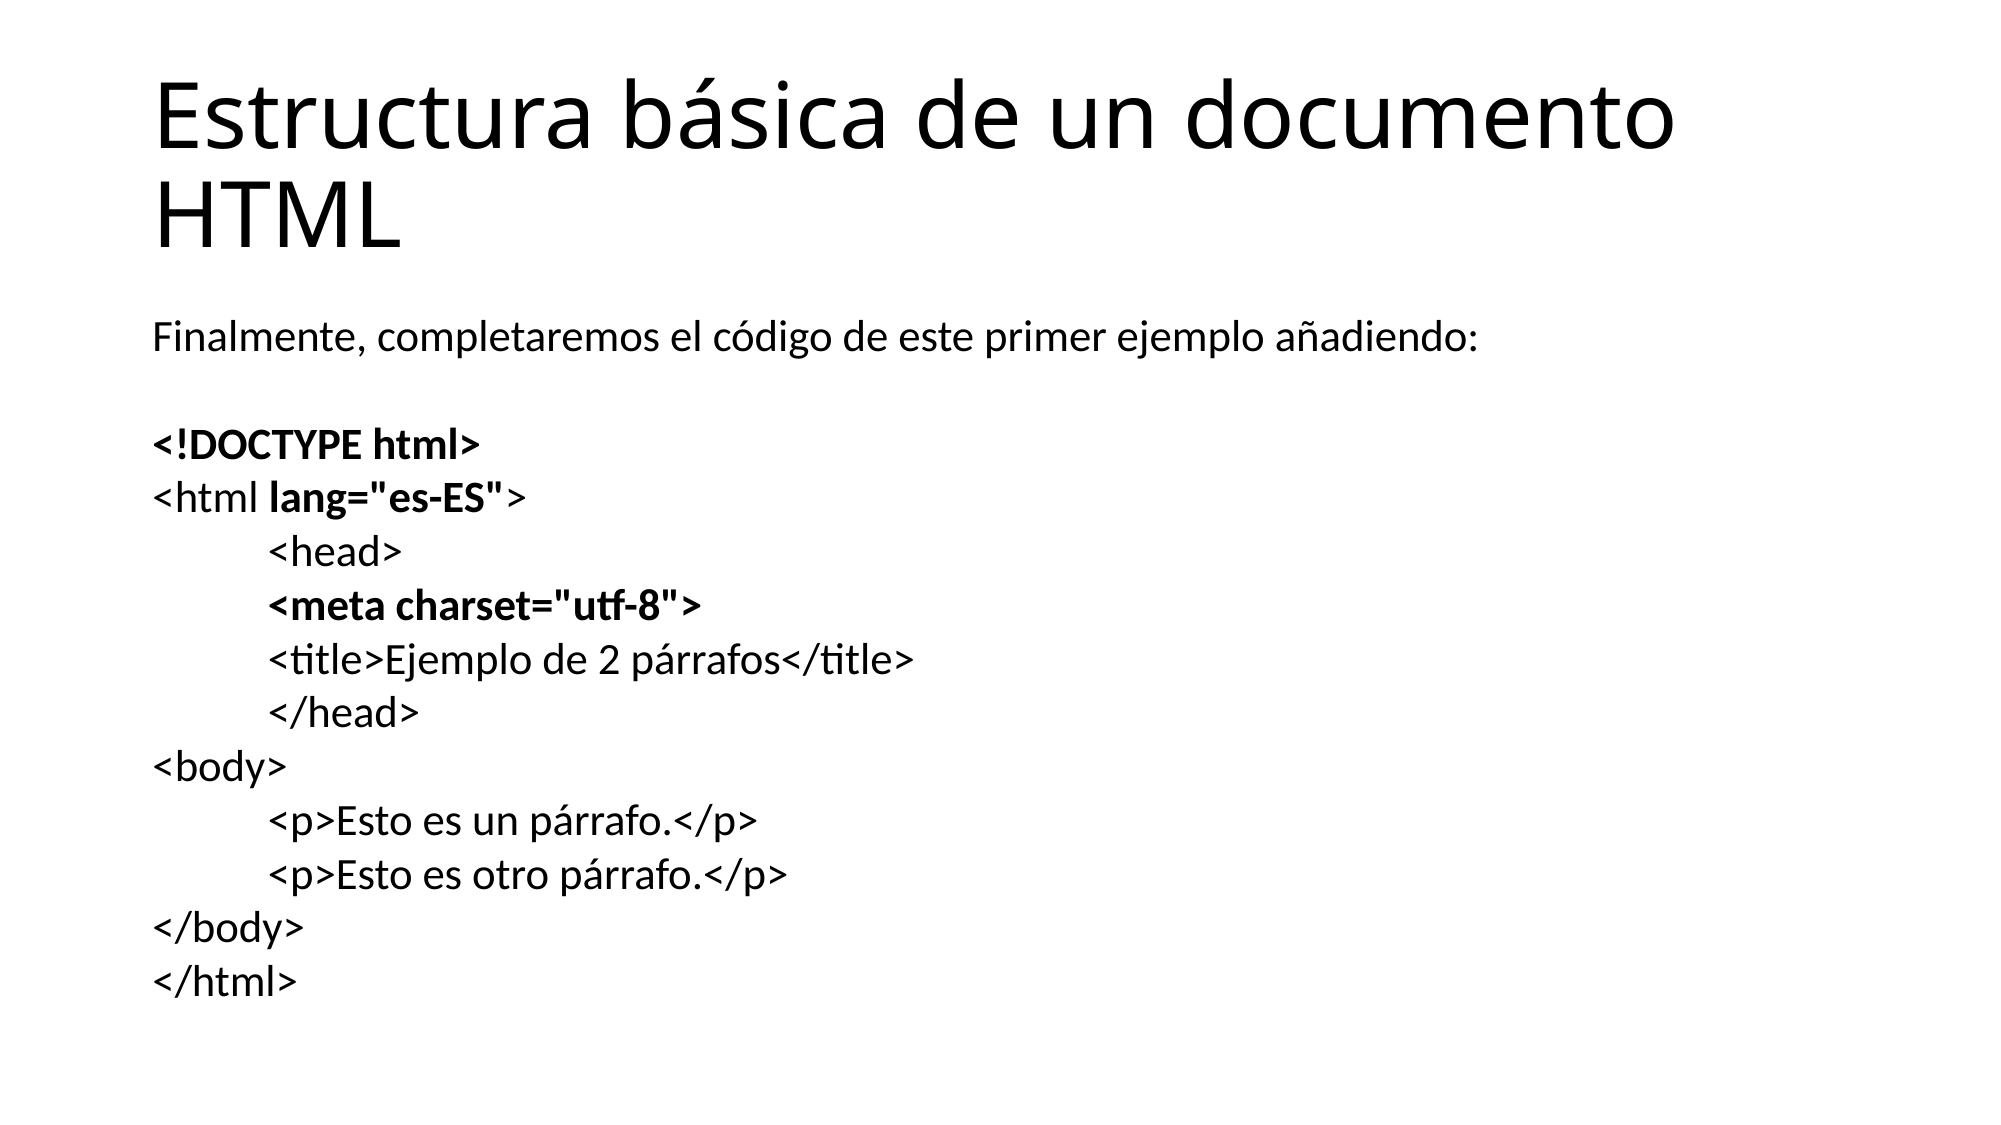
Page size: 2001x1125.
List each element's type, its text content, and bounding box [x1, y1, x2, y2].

list Finalmente, completaremos el código de este primer ejemplo añadiendo: <!DOCTYPE html> <html lang="es-ES"> <head> <meta charset="utf-8"> <title>Ejemplo de 2 párrafos</title> </head> <body> <p>Esto es un párrafo.</p> <p>Esto es otro párrafo.</p> </body> </html> [137, 299, 1863, 1014]
title Estructura básica de un documento HTML [137, 59, 1863, 278]
